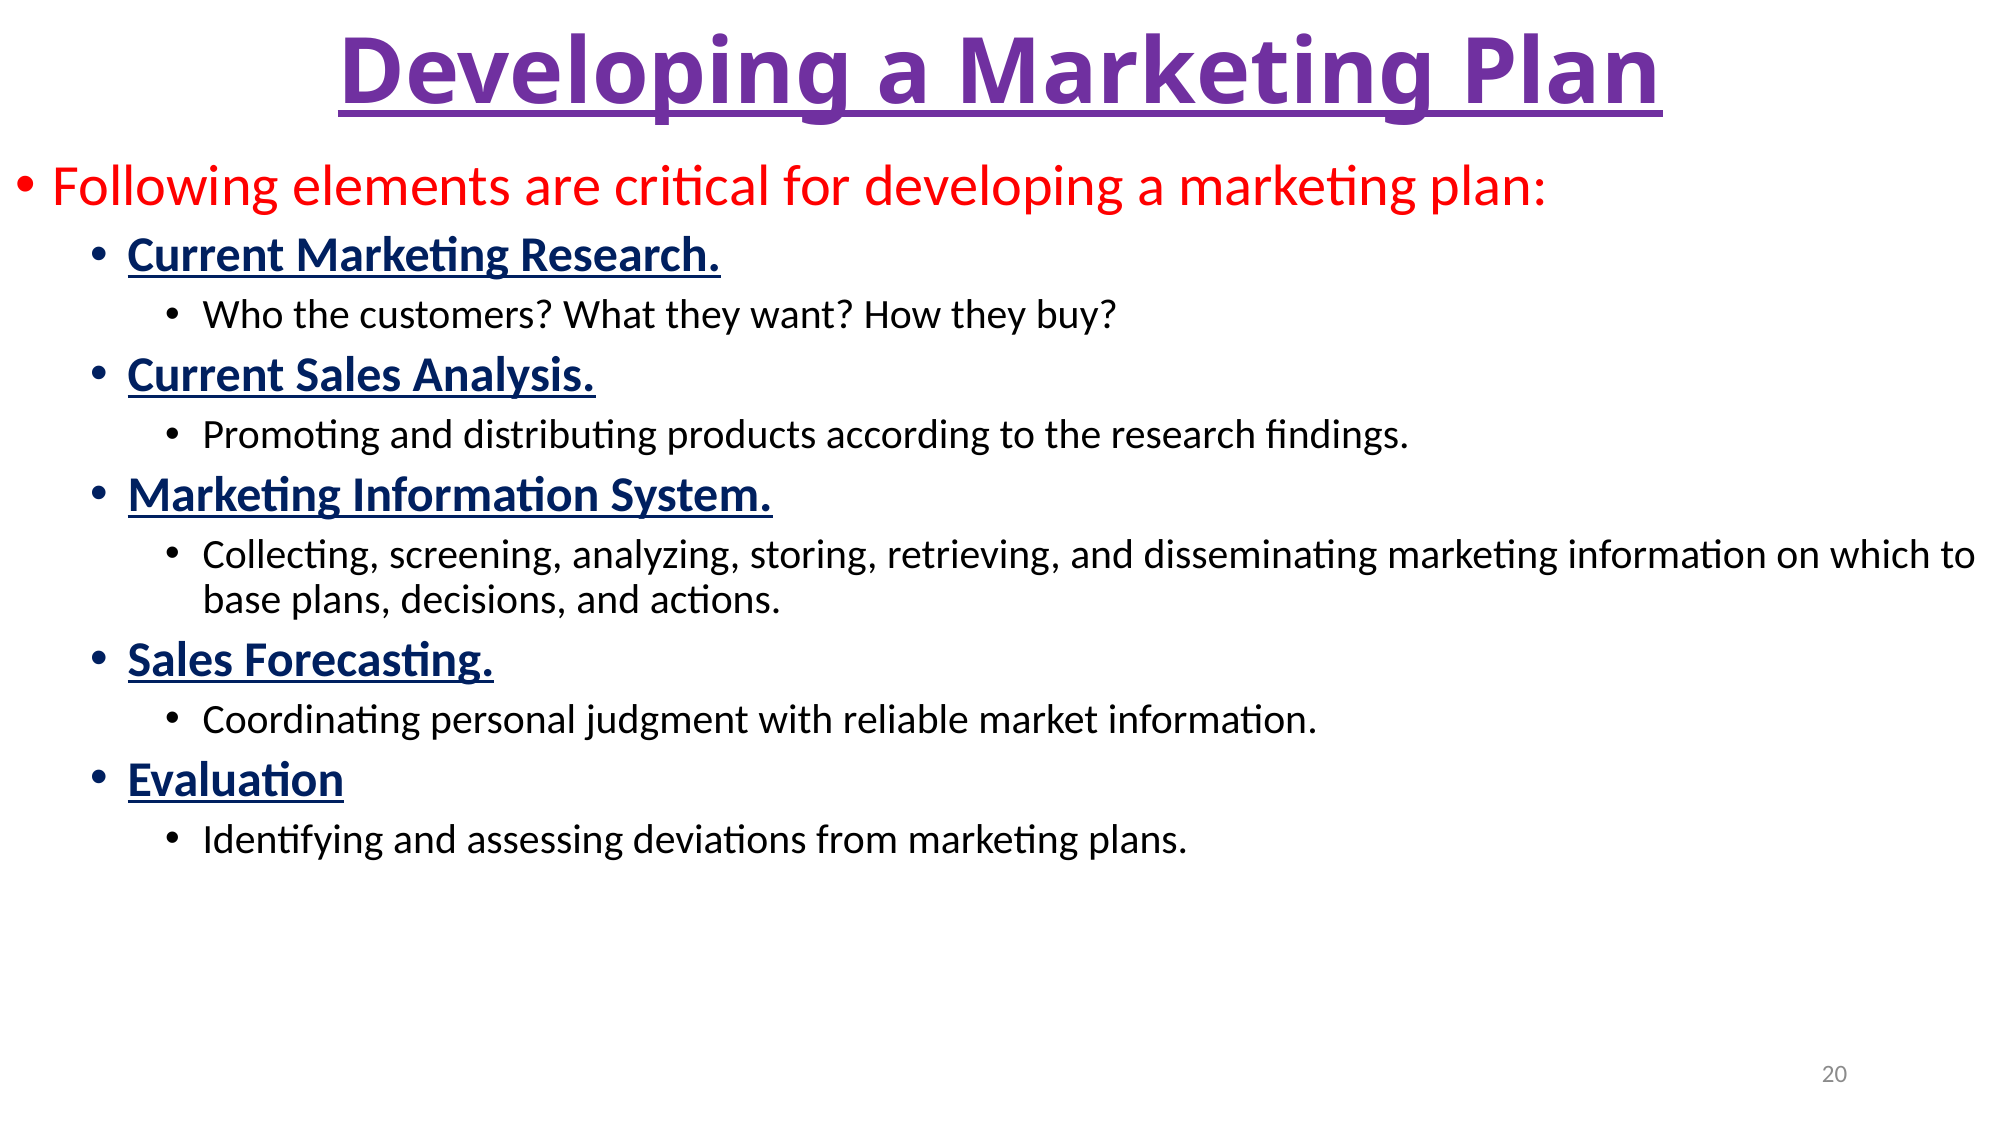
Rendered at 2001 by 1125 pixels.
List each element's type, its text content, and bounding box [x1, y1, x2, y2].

title Developing a Marketing Plan [137, 0, 1863, 147]
list Following elements are critical for developing a marketing plan: Current Marketing Research. Who the customers? What they want? How they buy? Current Sales Analysis. Promoting and distributing products according to the research findings. Marketing Information System. Collecting, screening, analyzing, storing, retrieving, and disseminating marketing information on which to base plans, decisions, and actions. Sales Forecasting. Coordinating personal judgment with reliable market information. Evaluation Identifying and assessing deviations from marketing plans. [0, 147, 2000, 1125]
slide_number 20 [1412, 1042, 1863, 1103]
